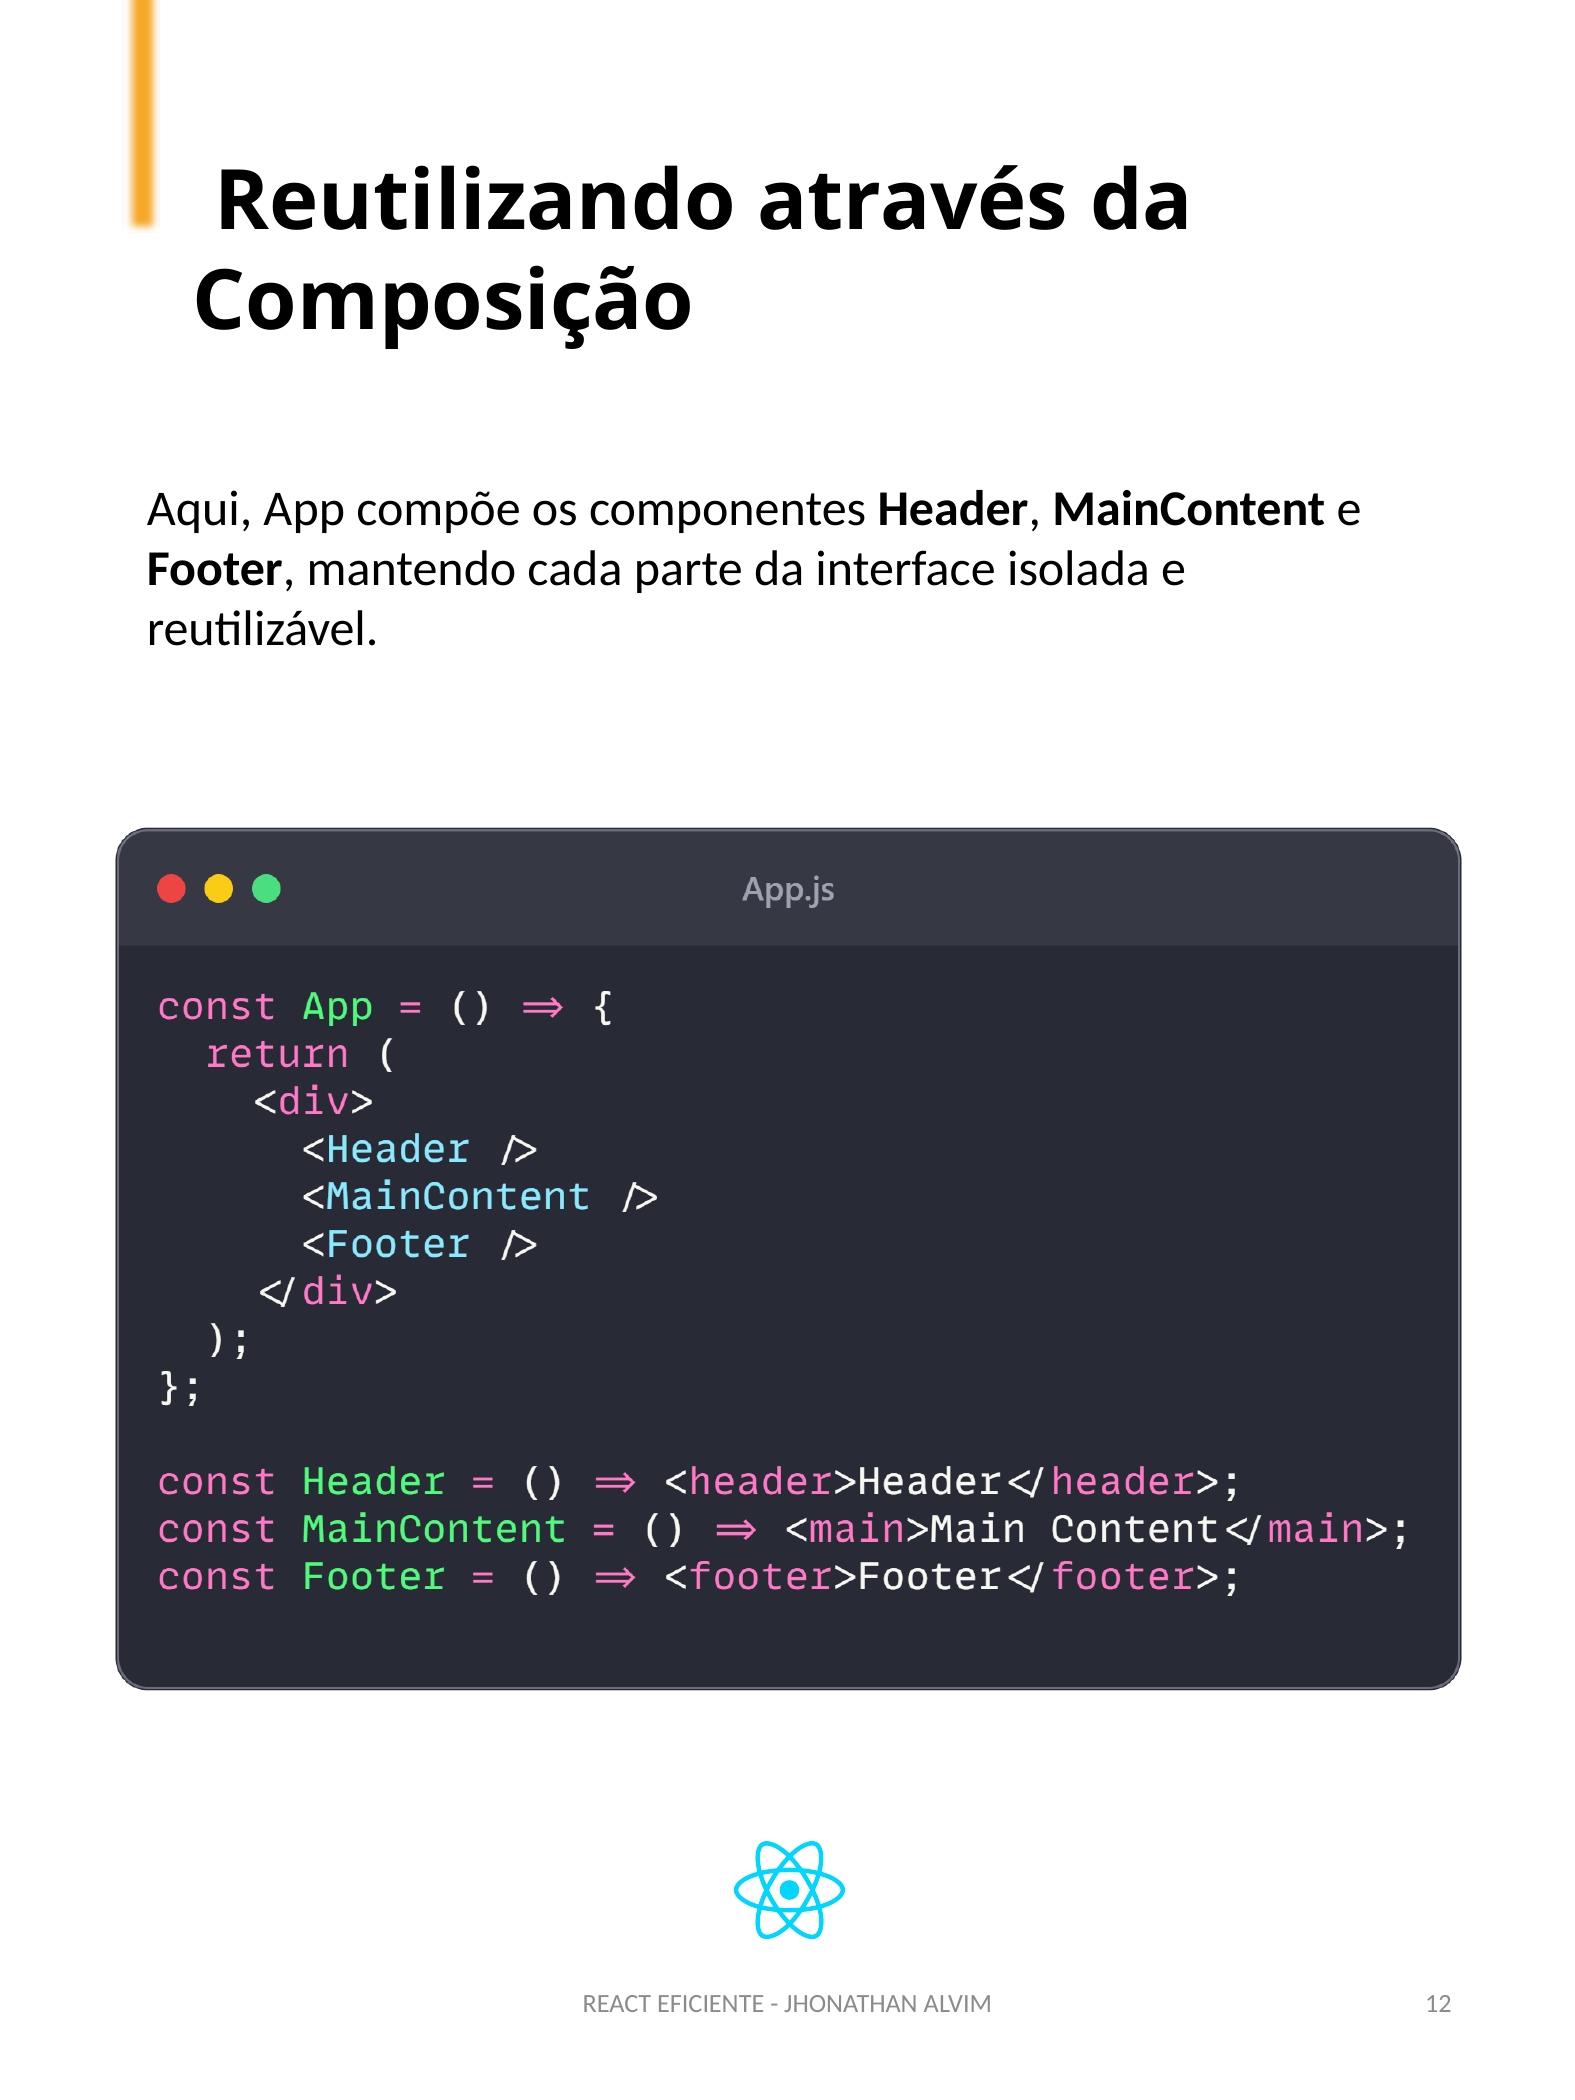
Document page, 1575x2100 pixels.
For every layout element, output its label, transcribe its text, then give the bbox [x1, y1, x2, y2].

footer REACT EFICIENTE - JHONATHAN ALVIM [521, 1946, 1054, 2059]
slide_number 12 [1112, 1946, 1467, 2059]
text_box [135, 0, 147, 220]
text_box Aqui, App compõe os componentes Header, MainContent e Footer, mantendo cada parte da interface isolada e reutilizável. [132, 467, 1443, 663]
picture [730, 1831, 849, 1949]
picture [19, 824, 1557, 1691]
text_box Reutilizando através da Composição [178, 139, 1472, 354]
